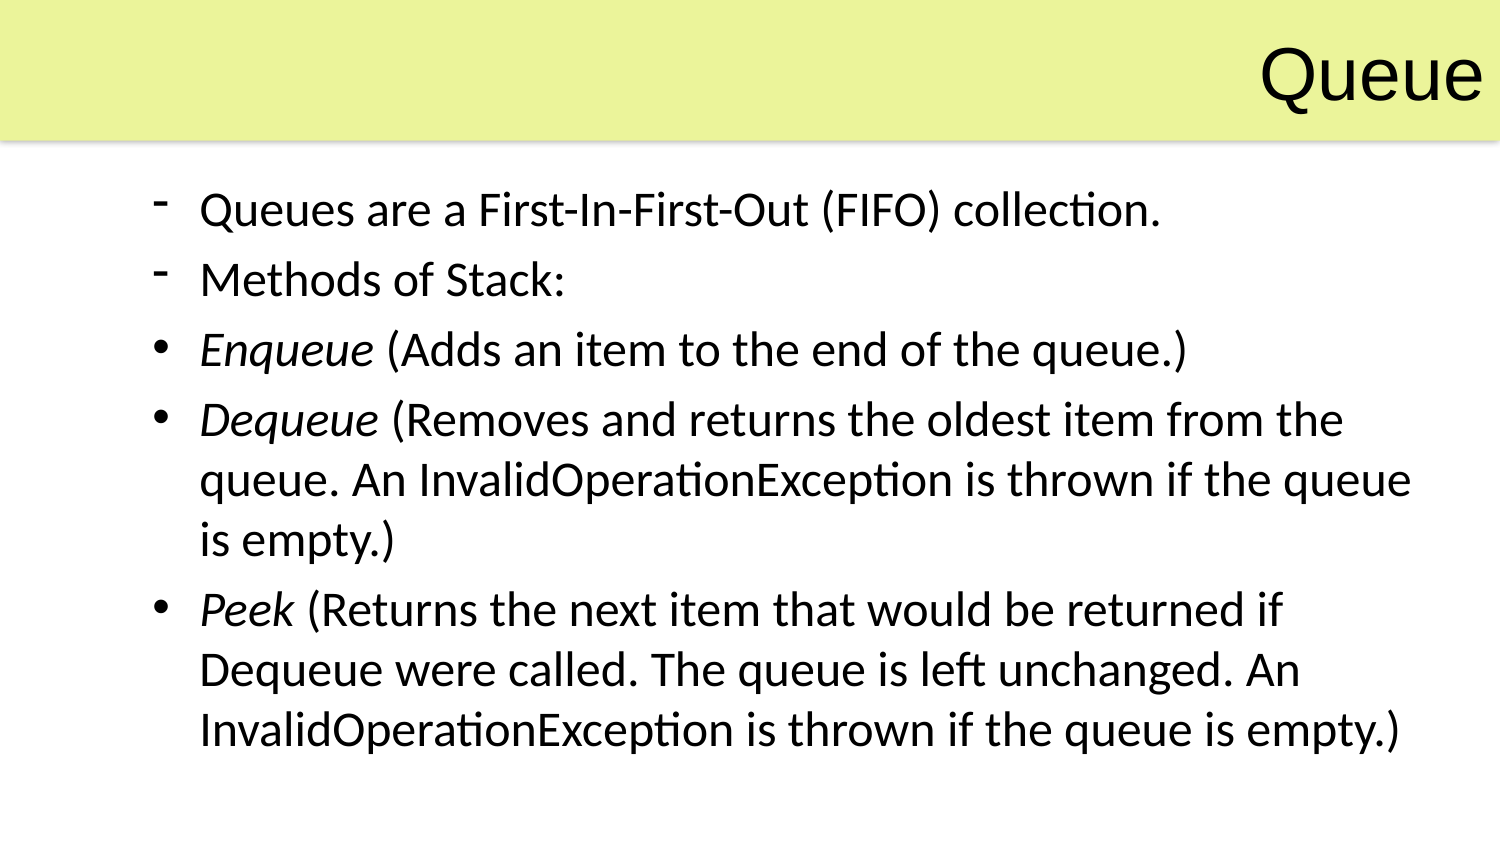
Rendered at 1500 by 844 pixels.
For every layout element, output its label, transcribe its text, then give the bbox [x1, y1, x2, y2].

list Queues are a First-In-First-Out (FIFO) collection. Methods of Stack: Enqueue (Adds an item to the end of the queue.) Dequeue (Removes and returns the oldest item from the queue. An InvalidOperationException is thrown if the queue is empty.) Peek (Returns the next item that would be returned if Dequeue were called. The queue is left unchanged. An InvalidOperationException is thrown if the queue is empty.) [62, 168, 1450, 844]
text_box Queue [0, 0, 1500, 141]
